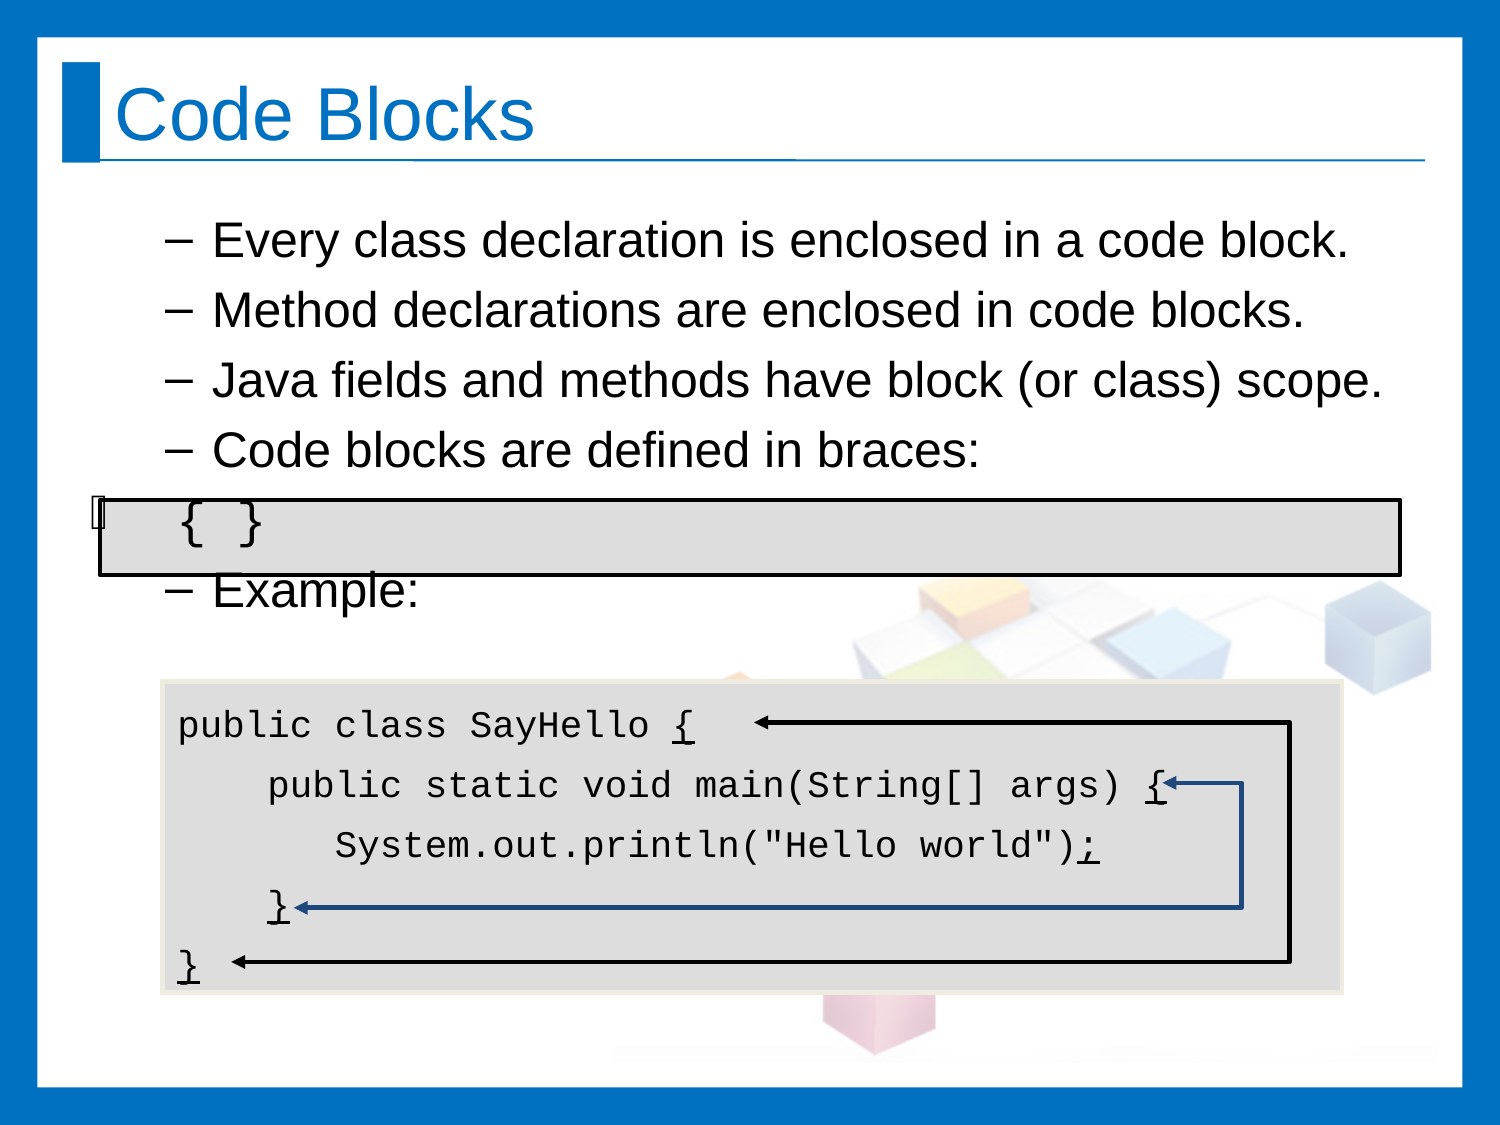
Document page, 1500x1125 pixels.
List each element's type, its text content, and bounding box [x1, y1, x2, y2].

list Every class declaration is enclosed in a code block. Method declarations are enclosed in code blocks. Java fields and methods have block (or class) scope. Code blocks are defined in braces: { } Example: [74, 199, 1426, 1051]
text_box [293, 776, 1242, 914]
text_box public class SayHello { public static void main(String[] args) { System.out.println("Hello world"); } } [162, 681, 1343, 993]
text_box [231, 716, 1290, 969]
title Code Blocks [99, 44, 1438, 176]
